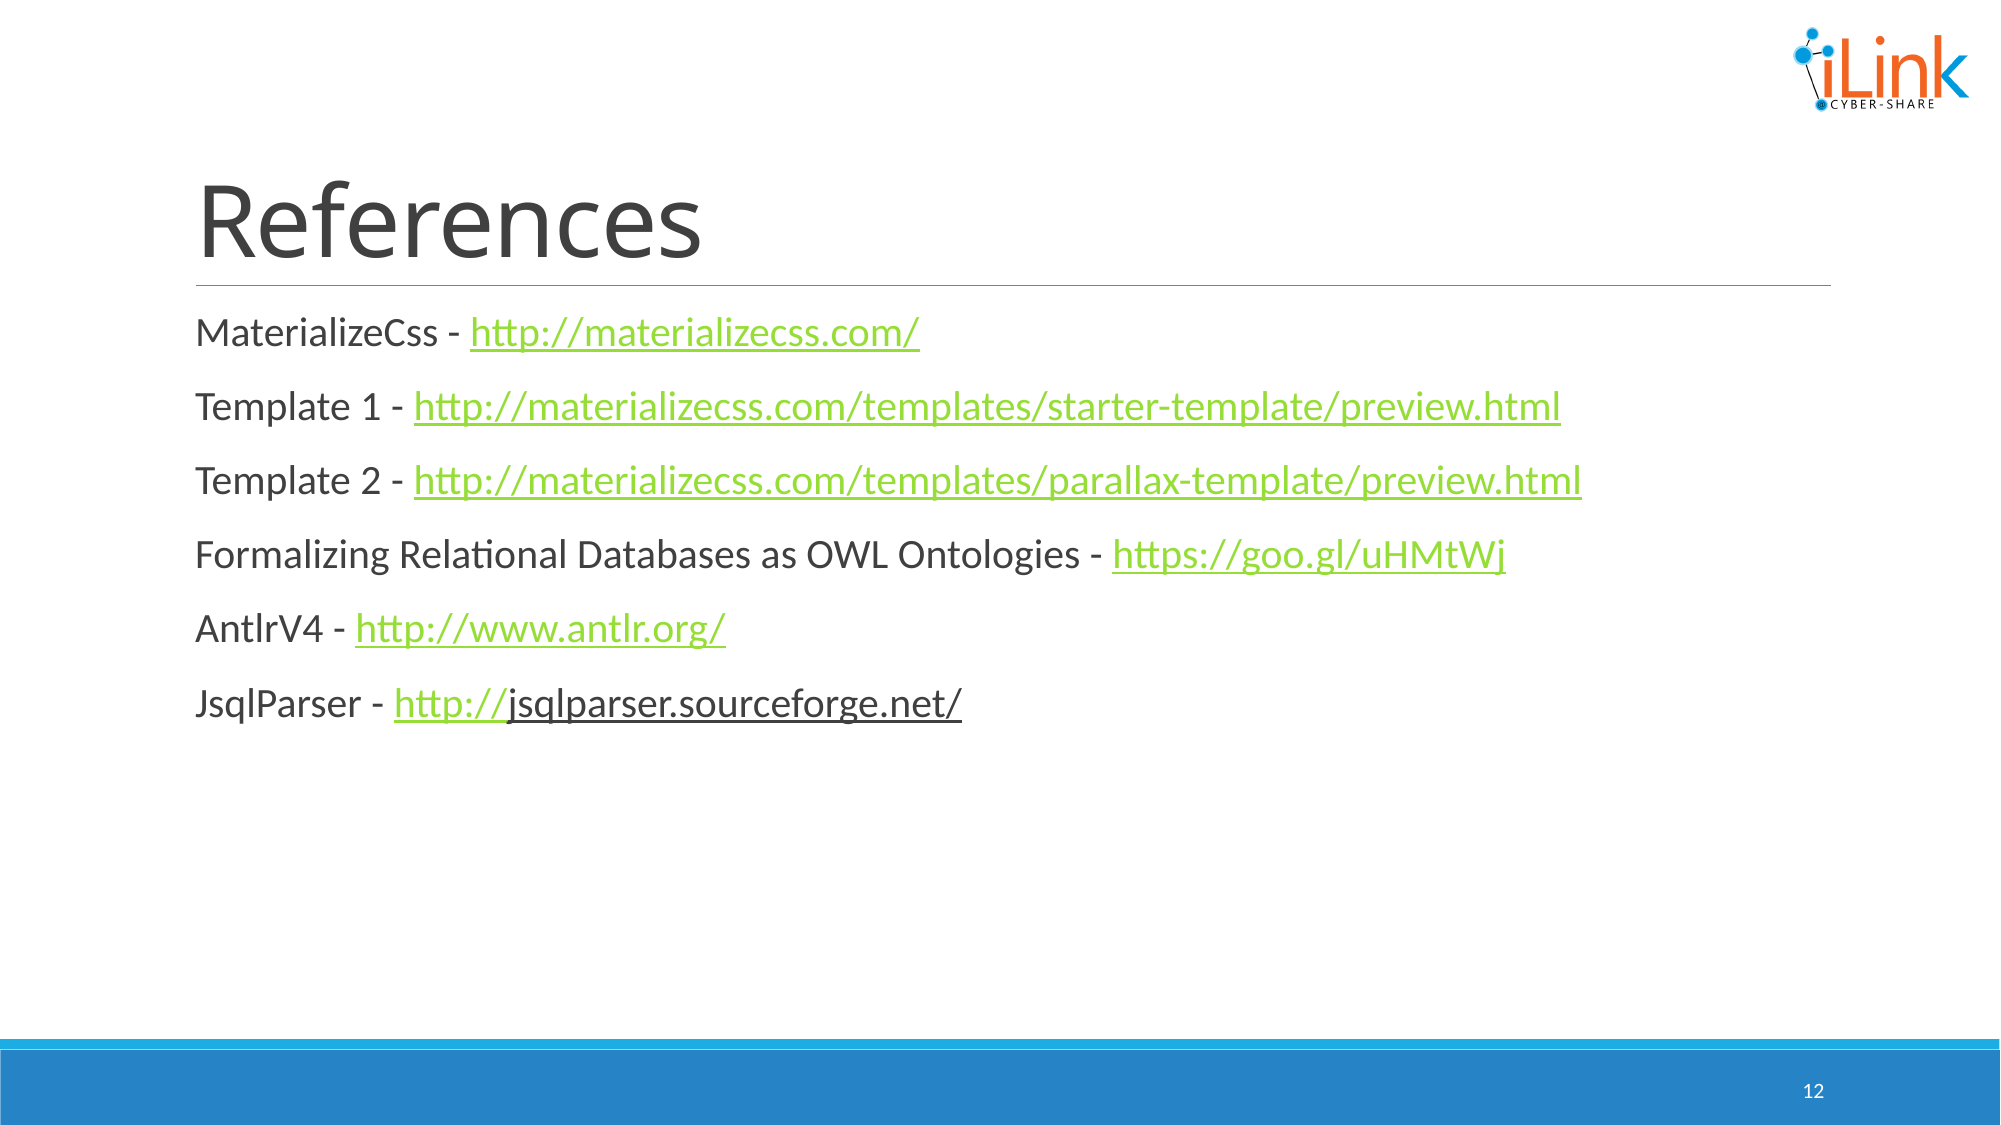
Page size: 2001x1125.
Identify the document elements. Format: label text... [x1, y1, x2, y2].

slide_number 12 [1624, 1059, 1840, 1120]
title References [180, 47, 1830, 285]
list MaterializeCss - http://materializecss.com/ Template 1 - http://materializecss.com/templates/starter-template/preview.html Template 2 - http://materializecss.com/templates/parallax-template/preview.html Formalizing Relational Databases as OWL Ontologies - https://goo.gl/uHMtWj AntlrV4 - http://www.antlr.org/ JsqlParser - http://jsqlparser.sourceforge.net/ [180, 302, 1830, 963]
picture [1778, 19, 1982, 115]
